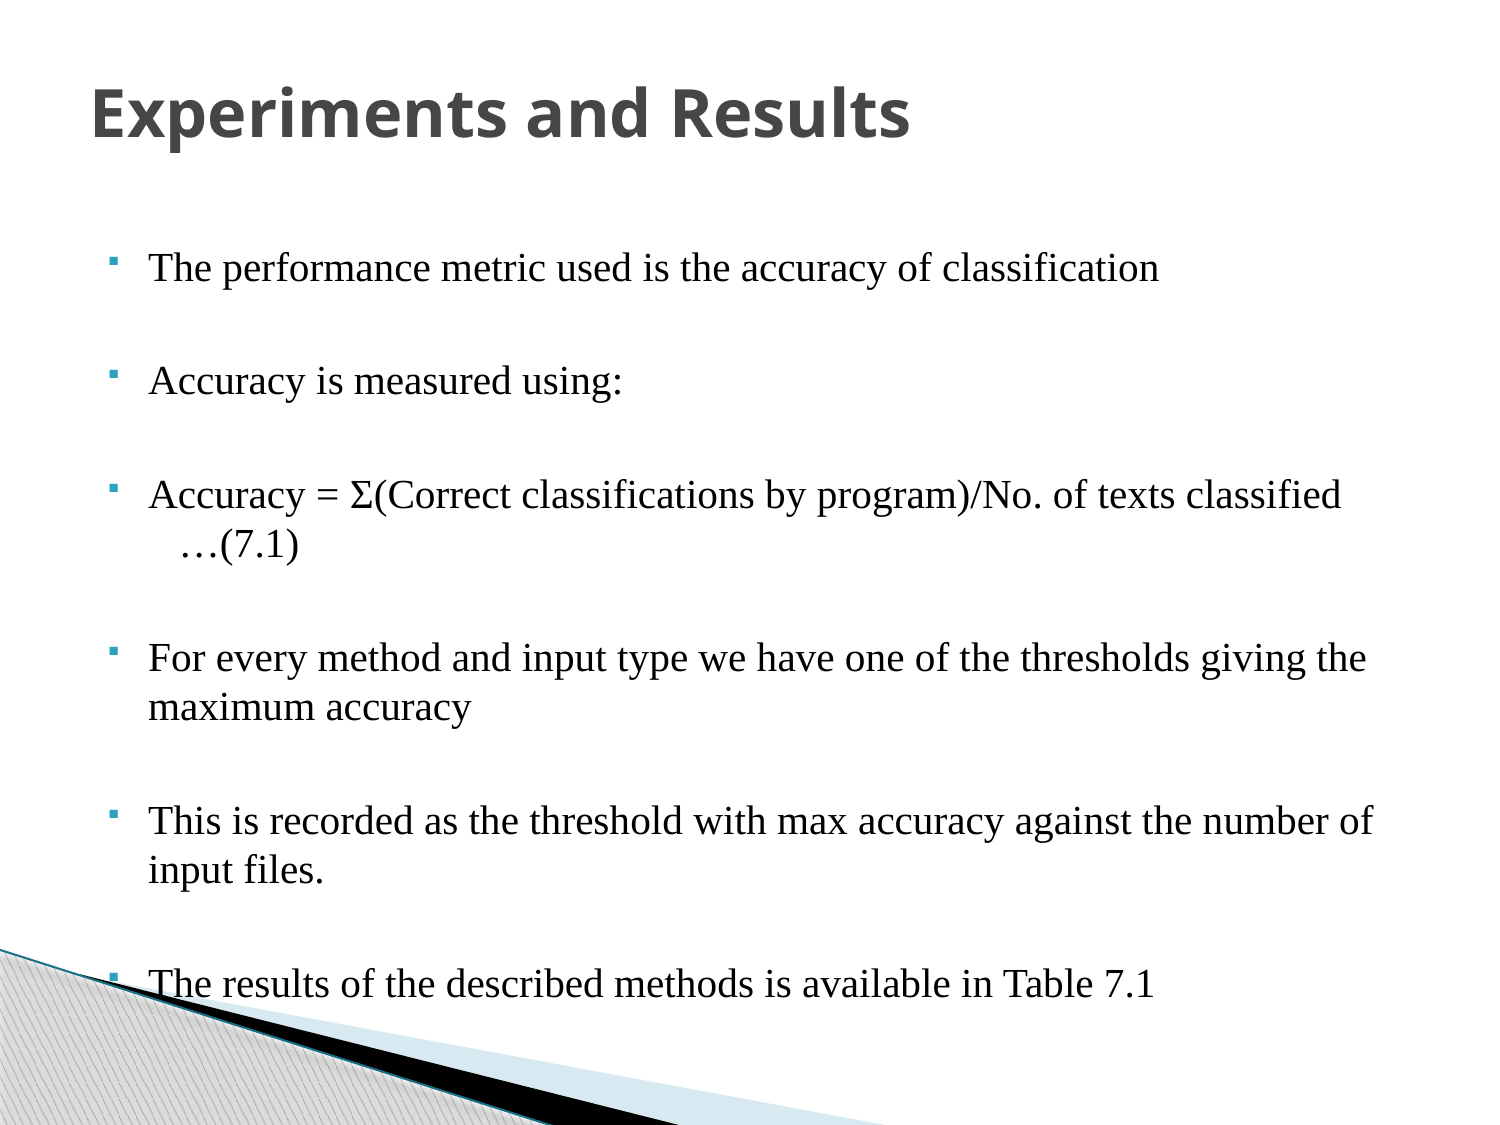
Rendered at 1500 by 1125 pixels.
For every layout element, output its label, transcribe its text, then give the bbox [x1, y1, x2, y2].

title Experiments and Results [75, 45, 1425, 176]
list The performance metric used is the accuracy of classification Accuracy is measured using: Accuracy = Σ(Correct classifications by program)/No. of texts classified …(7.1) For every method and input type we have one of the thresholds giving the maximum accuracy This is recorded as the threshold with max accuracy against the number of input files. The results of the described methods is available in Table 7.1 [75, 176, 1425, 1020]
